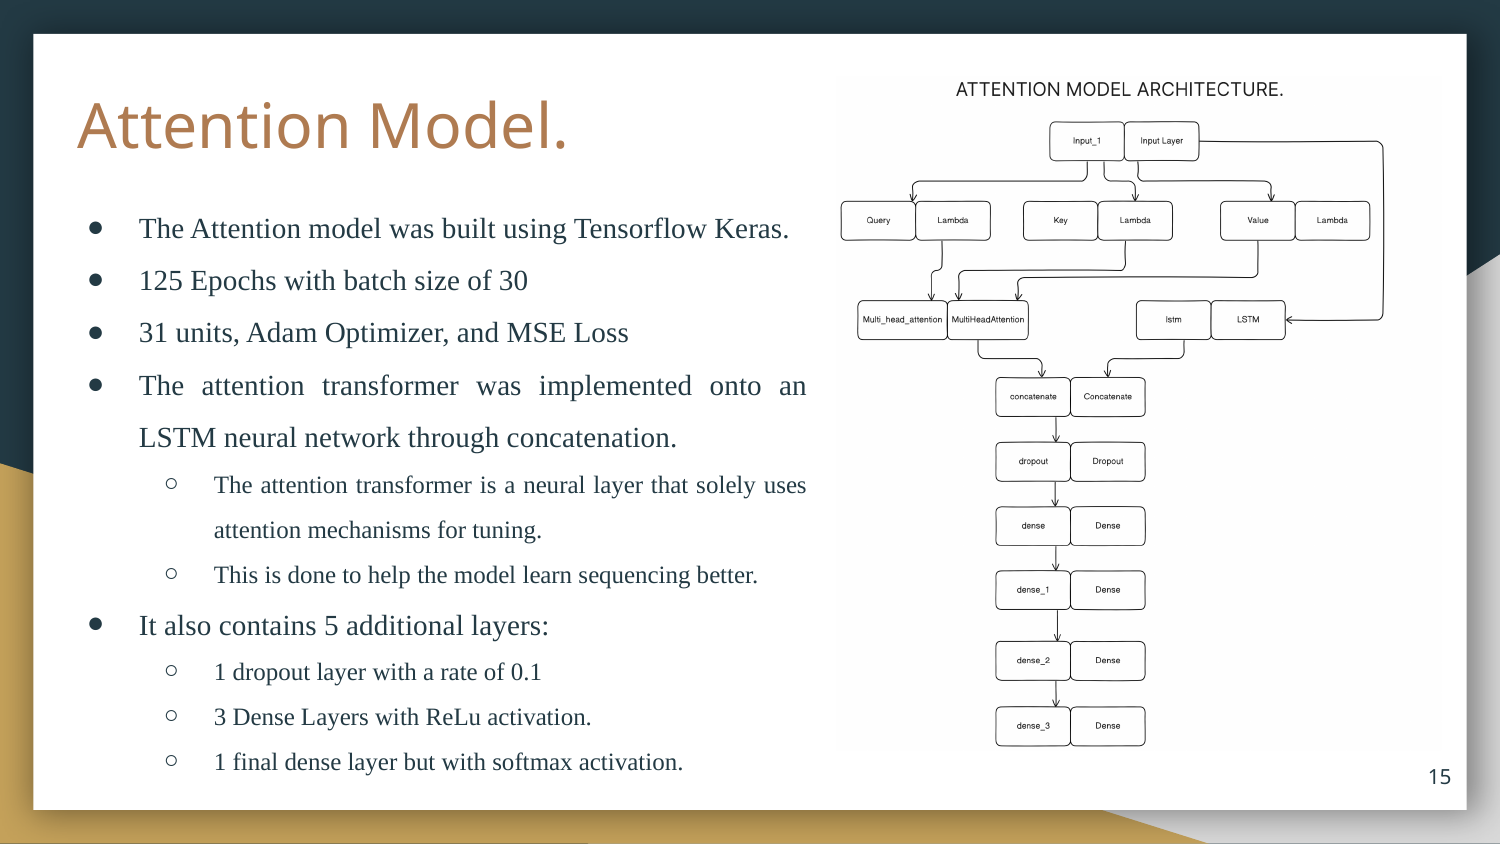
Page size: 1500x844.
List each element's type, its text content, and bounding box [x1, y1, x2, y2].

list The Attention model was built using Tensorflow Keras. 125 Epochs with batch size of 30 31 units, Adam Optimizer, and MSE Loss The attention transformer was implemented onto an LSTM neural network through concatenation. The attention transformer is a neural layer that solely uses attention mechanisms for tuning. This is done to help the model learn sequencing better. It also contains 5 additional layers: 1 dropout layer with a rate of 0.1 3 Dense Layers with ReLu activation. 1 final dense layer but with softmax activation. [48, 176, 823, 831]
title Attention Model. [63, 70, 1295, 228]
slide_number ‹#› [1376, 745, 1467, 810]
picture [836, 76, 1442, 752]
